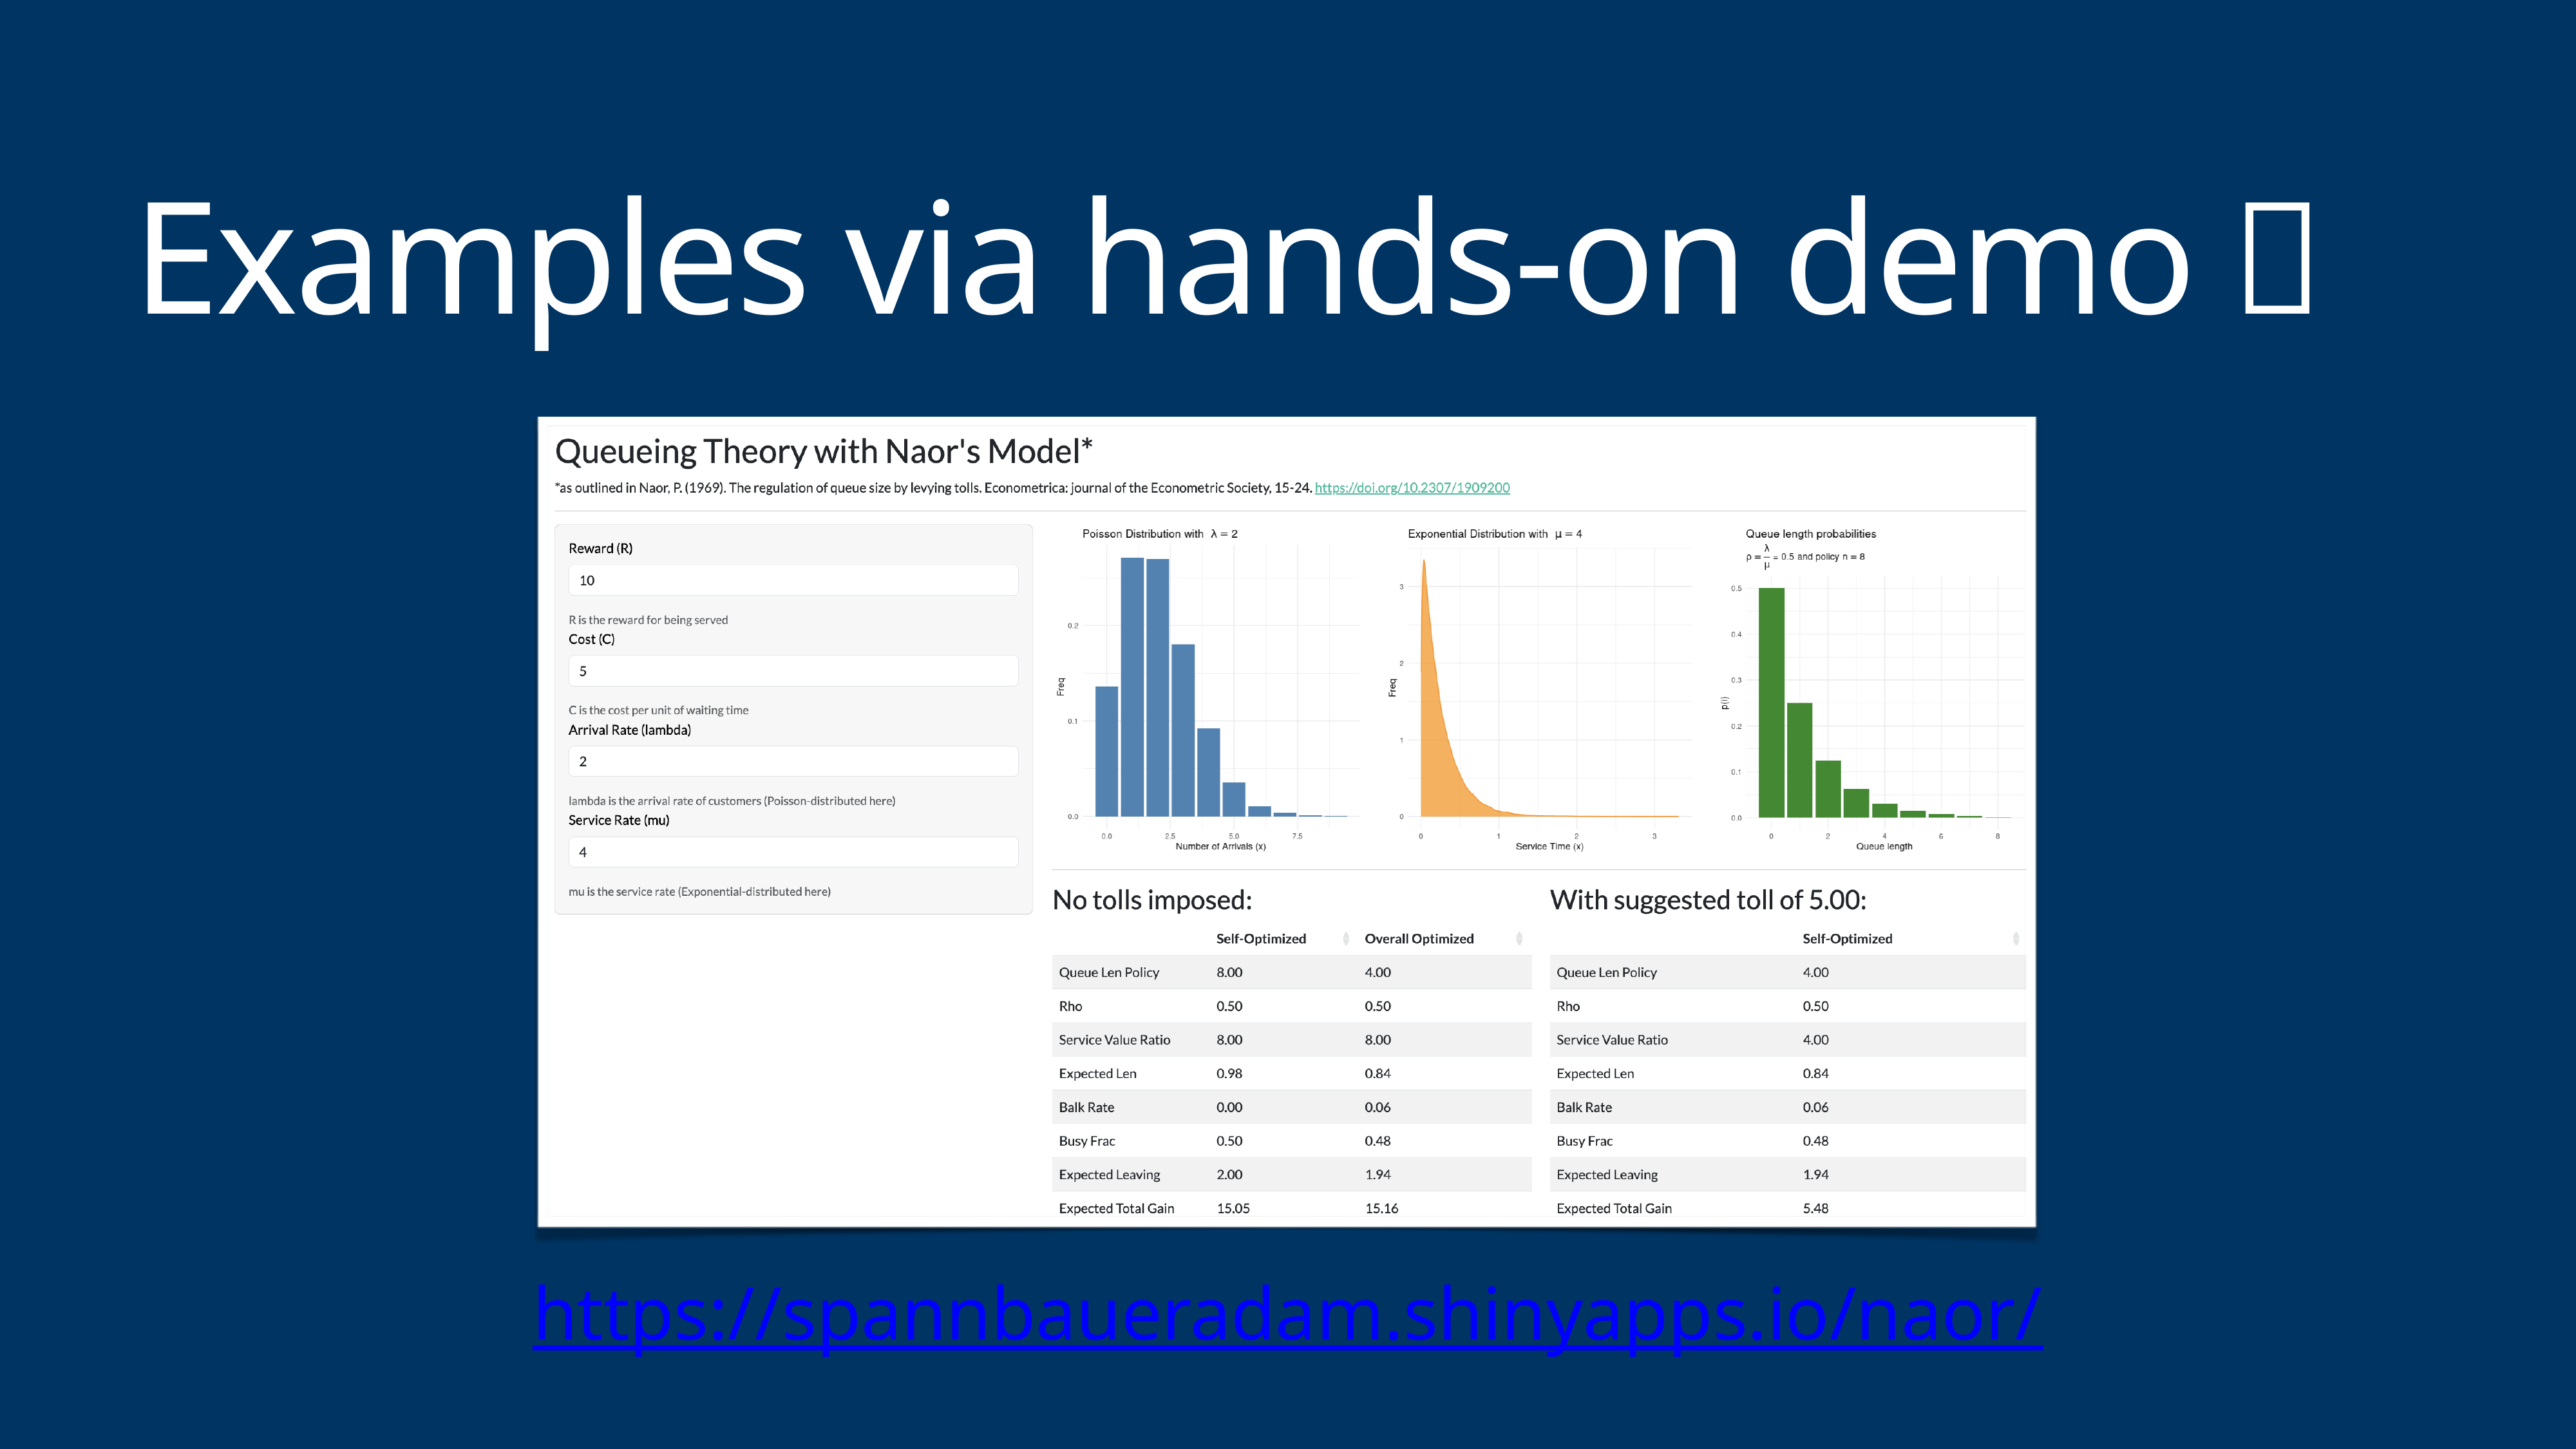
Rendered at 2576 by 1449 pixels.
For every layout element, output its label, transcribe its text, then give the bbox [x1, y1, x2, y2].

text_box https://spannbaueradam.shinyapps.io/naor/ [527, 1263, 2049, 1363]
title Examples via hands-on demo 🤞 [127, 23, 2449, 515]
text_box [533, 417, 2043, 1247]
